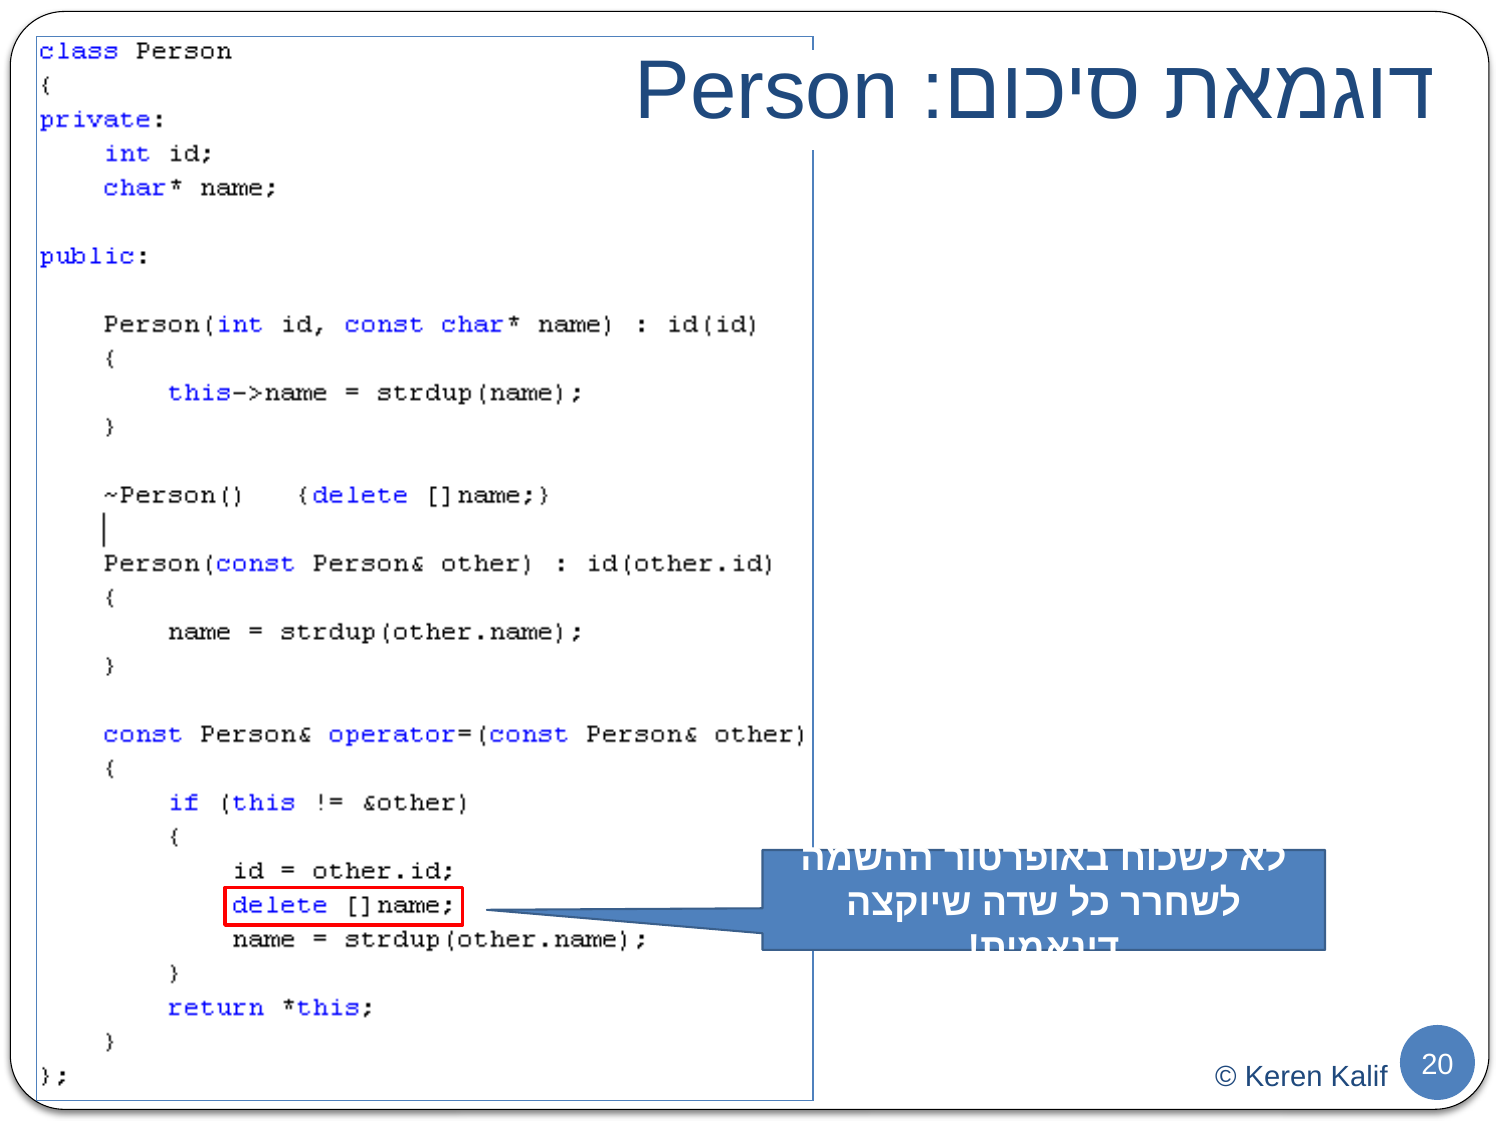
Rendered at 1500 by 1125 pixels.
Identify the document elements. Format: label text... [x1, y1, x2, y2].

slide_number 20 [1399, 1024, 1475, 1100]
footer © Keren Kalif [1200, 1037, 1500, 1113]
picture [37, 37, 813, 1100]
text_box לא לשכוח באופרטור ההשמה לשחרר כל שדה שיוקצה דינאמית! [820, 848, 1327, 951]
title דוגמאת סיכום: Person [820, 49, 1451, 151]
